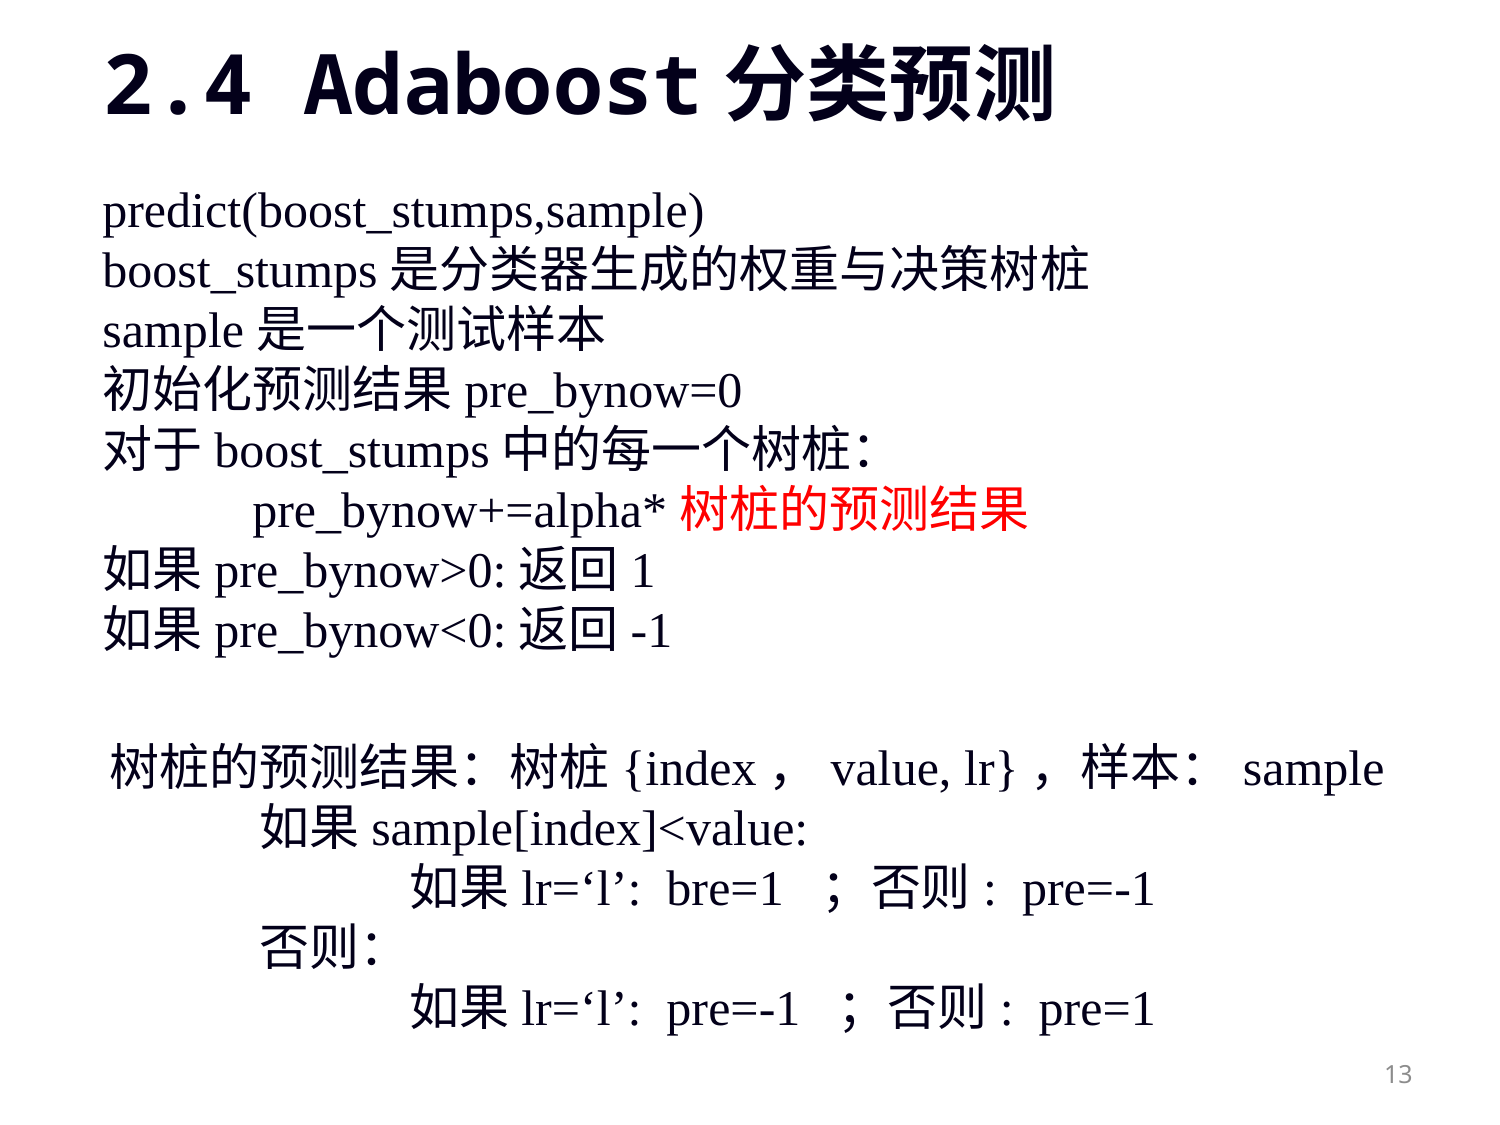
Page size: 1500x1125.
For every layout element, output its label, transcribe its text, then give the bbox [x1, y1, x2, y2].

text_box [100, 166, 1412, 242]
text_box 树桩的预测结果：树桩{index，value, lr}，样本：sample 如果sample[index]<value: 如果lr=‘l’: bre=1 ；否则: pre=-1 否则： 如果lr=‘l’: pre=-1 ；否则: pre=1 [94, 727, 1406, 1103]
title 2.4 Adaboost分类预测 [88, 42, 1401, 170]
text_box predict(boost_stumps,sample) boost_stumps是分类器生成的权重与决策树桩 sample是一个测试样本 初始化预测结果pre_bynow=0 对于boost_stumps中的每一个树桩： pre_bynow+=alpha*树桩的预测结果 如果pre_bynow>0:返回1 如果pre_bynow<0:返回-1 [87, 170, 1399, 665]
